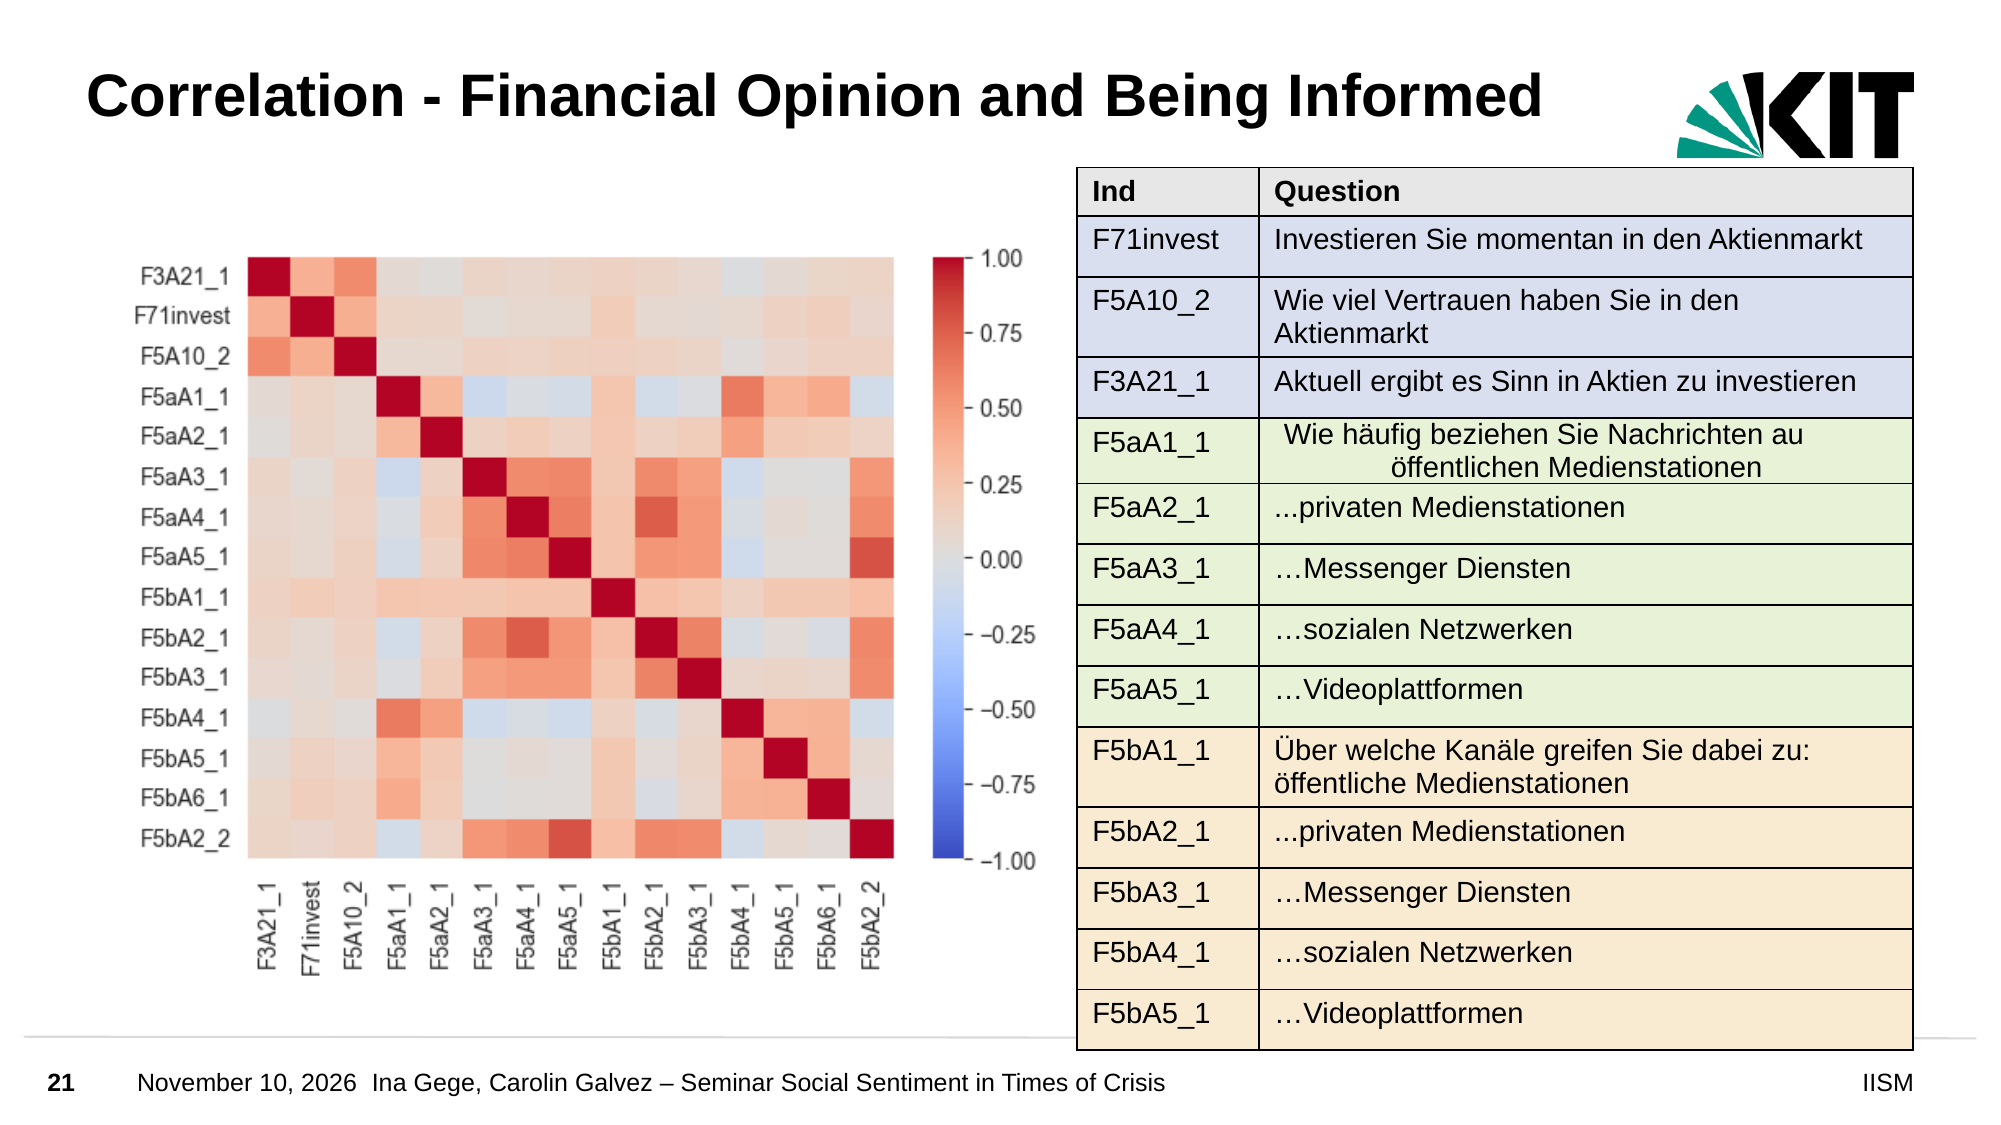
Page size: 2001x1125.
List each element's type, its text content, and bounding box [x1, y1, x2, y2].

table_cell ...privaten Medienstationen [1260, 808, 1912, 867]
table_cell Investieren Sie momentan in den Aktienmarkt [1260, 217, 1912, 276]
table_cell Wie häufig beziehen Sie Nachrichten au öffentlichen Medienstationen [1260, 419, 1912, 483]
table_cell …Messenger Diensten [1260, 545, 1912, 604]
table_cell F5aA3_1 [1078, 545, 1258, 604]
picture [1677, 72, 1914, 167]
table_cell …Videoplattformen [1260, 990, 1912, 1049]
table_cell F5bA1_1 [1078, 728, 1258, 806]
table_cell F5bA2_1 [1078, 808, 1258, 867]
table_cell …Videoplattformen [1260, 667, 1912, 726]
table_cell F5bA5_1 [1078, 990, 1258, 1049]
table_cell F5aA1_1 [1078, 419, 1258, 483]
table_cell F3A21_1 [1078, 358, 1258, 417]
table_cell F5bA3_1 [1078, 869, 1258, 928]
table_cell F5bA4_1 [1078, 930, 1258, 989]
table_cell …sozialen Netzwerken [1260, 606, 1912, 665]
table_cell F5A10_2 [1078, 278, 1258, 356]
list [118, 233, 1052, 989]
table_cell F5aA2_1 [1078, 484, 1258, 543]
table_header Ind [1078, 168, 1258, 215]
table_cell ...privaten Medienstationen [1260, 484, 1912, 543]
table_cell Über welche Kanäle greifen Sie dabei zu: öffentliche Medienstationen [1260, 728, 1912, 806]
table_cell …sozialen Netzwerken [1260, 930, 1912, 989]
table_header Question [1260, 168, 1912, 215]
title Correlation - Financial Opinion and Being Informed [86, 64, 1589, 191]
table_cell F71invest [1078, 217, 1258, 276]
slide_number 21 [47, 1038, 119, 1125]
table_cell Wie viel Vertrauen haben Sie in den Aktienmarkt [1260, 278, 1912, 356]
table_cell …Messenger Diensten [1260, 869, 1912, 928]
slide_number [137, 1038, 362, 1125]
table_cell Aktuell ergibt es Sinn in Aktien zu investieren [1260, 358, 1912, 417]
table_cell F5aA5_1 [1078, 667, 1258, 726]
table_cell F5aA4_1 [1078, 606, 1258, 665]
